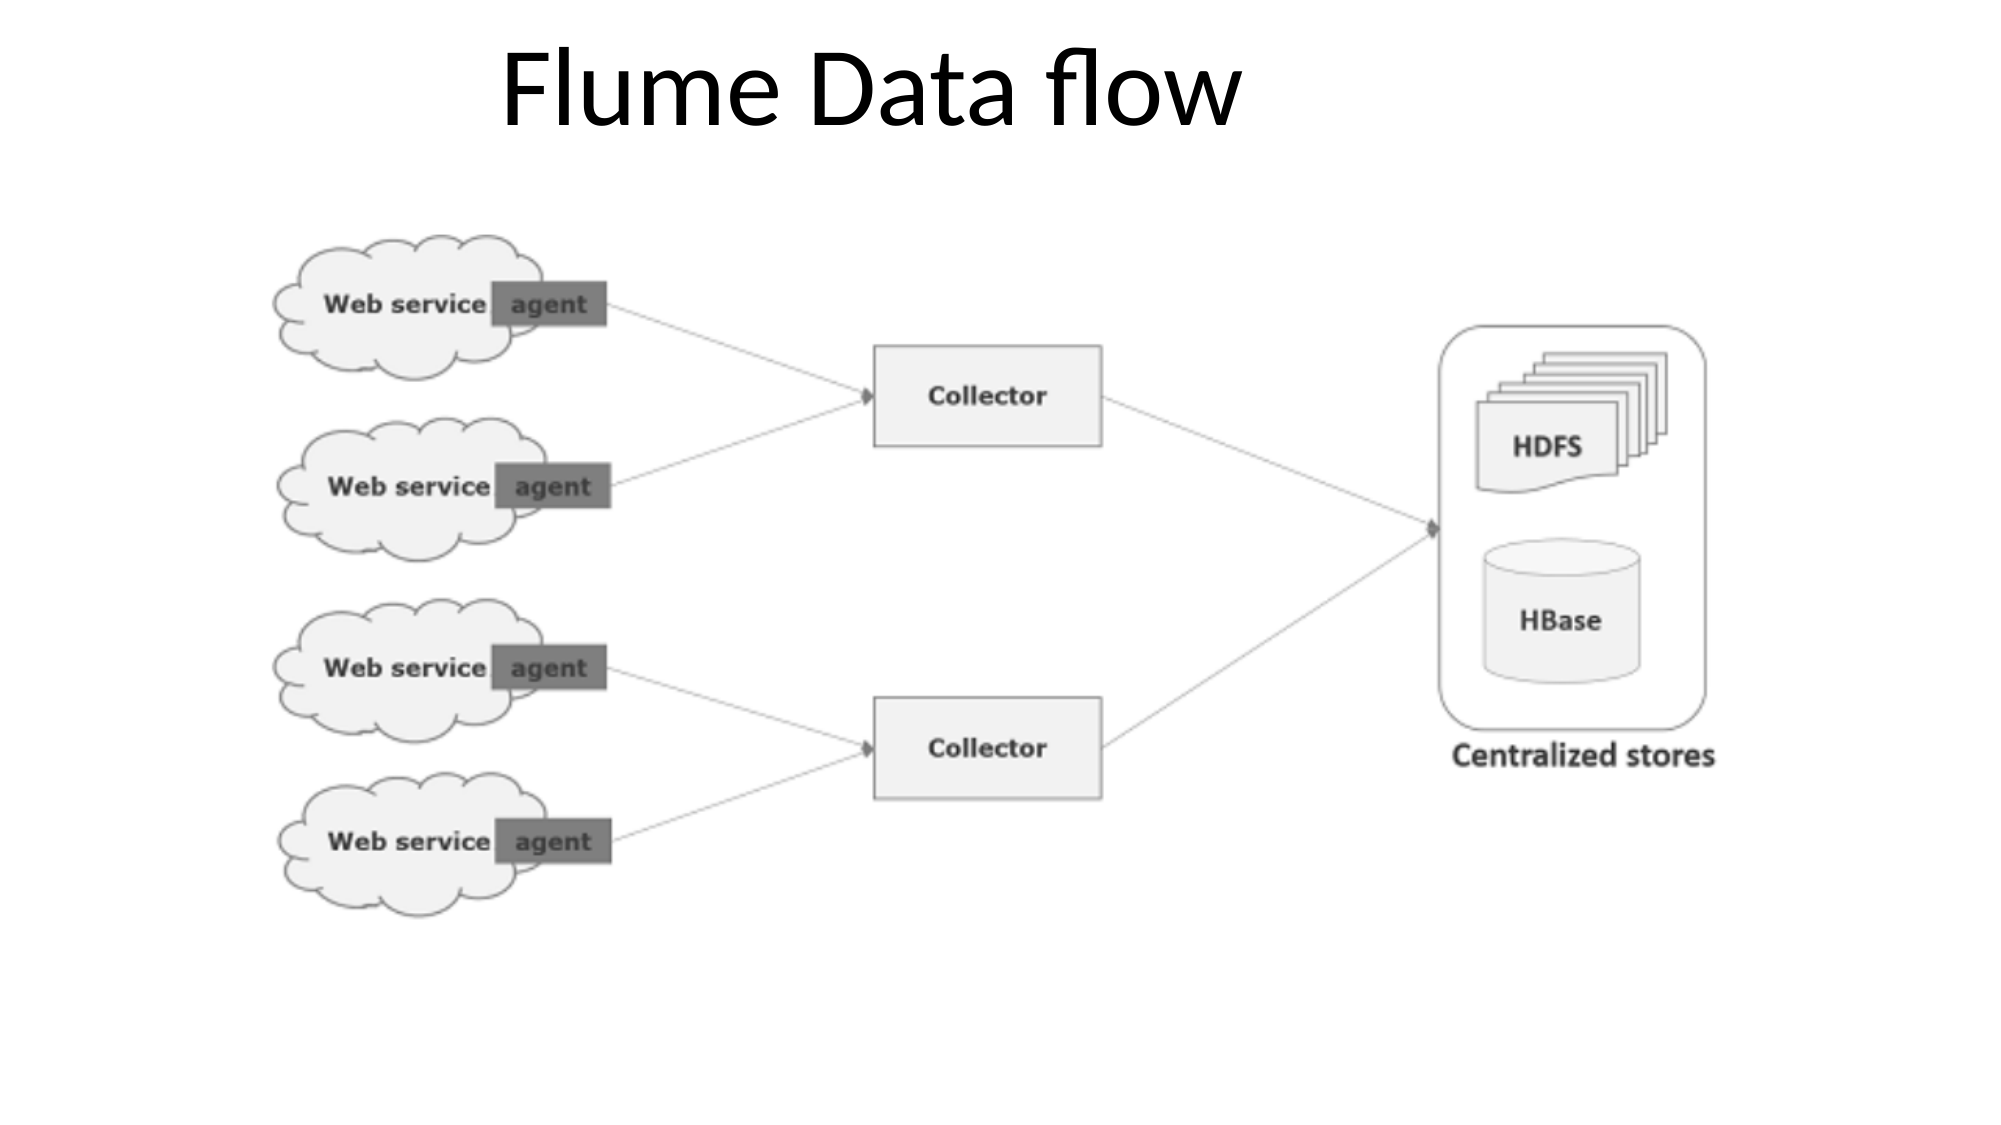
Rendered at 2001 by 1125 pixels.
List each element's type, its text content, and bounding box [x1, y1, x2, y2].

picture [266, 199, 1734, 926]
text_box Flume Data flow [484, 5, 1260, 156]
